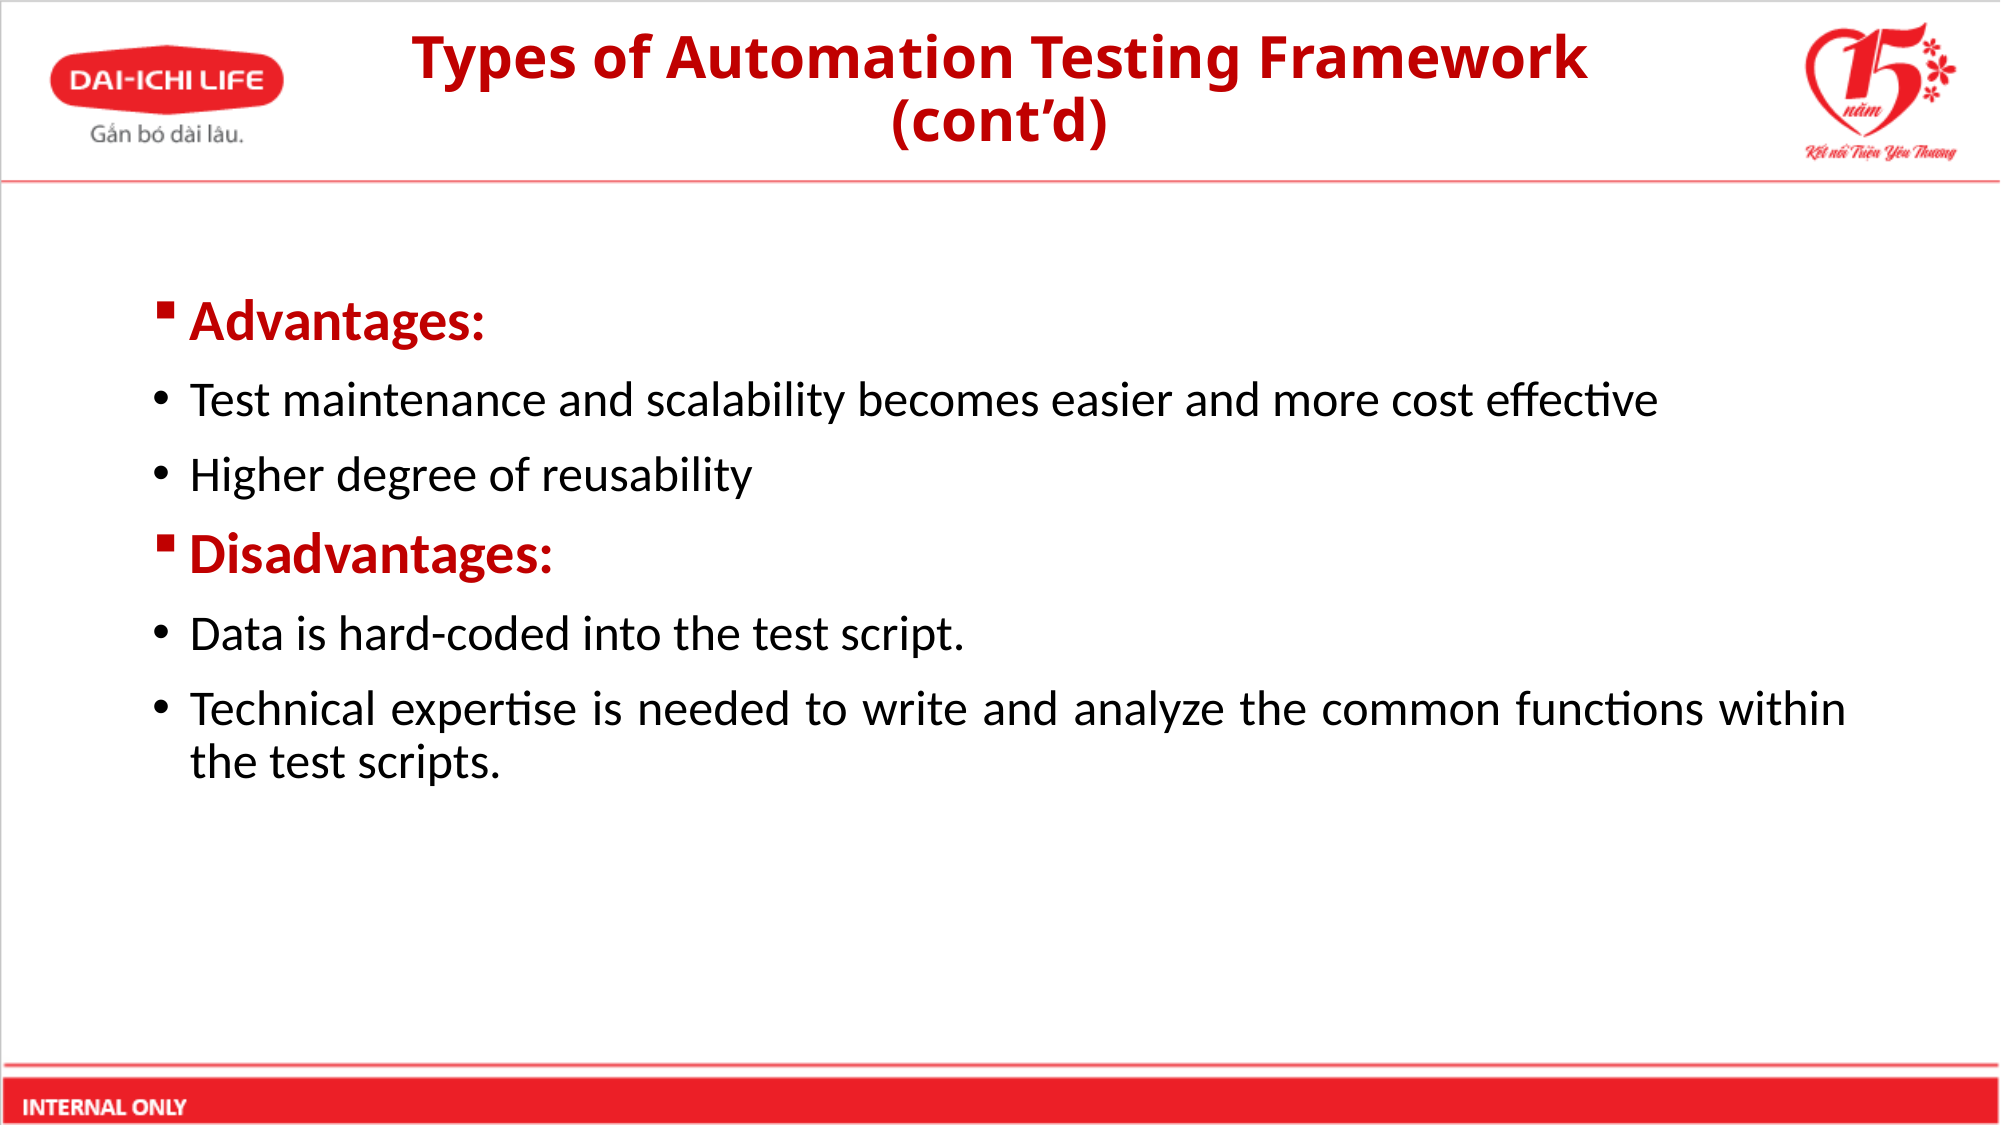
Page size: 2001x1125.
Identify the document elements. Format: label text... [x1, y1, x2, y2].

list Advantages: Test maintenance and scalability becomes easier and more cost effective Higher degree of reusability Disadvantages: Data is hard-coded into the test script. Technical expertise is needed to write and analyze the common functions within the test scripts. [137, 282, 1863, 843]
title Types of Automation Testing Framework (cont’d) [360, 15, 1640, 168]
picture [0, 0, 2001, 1125]
